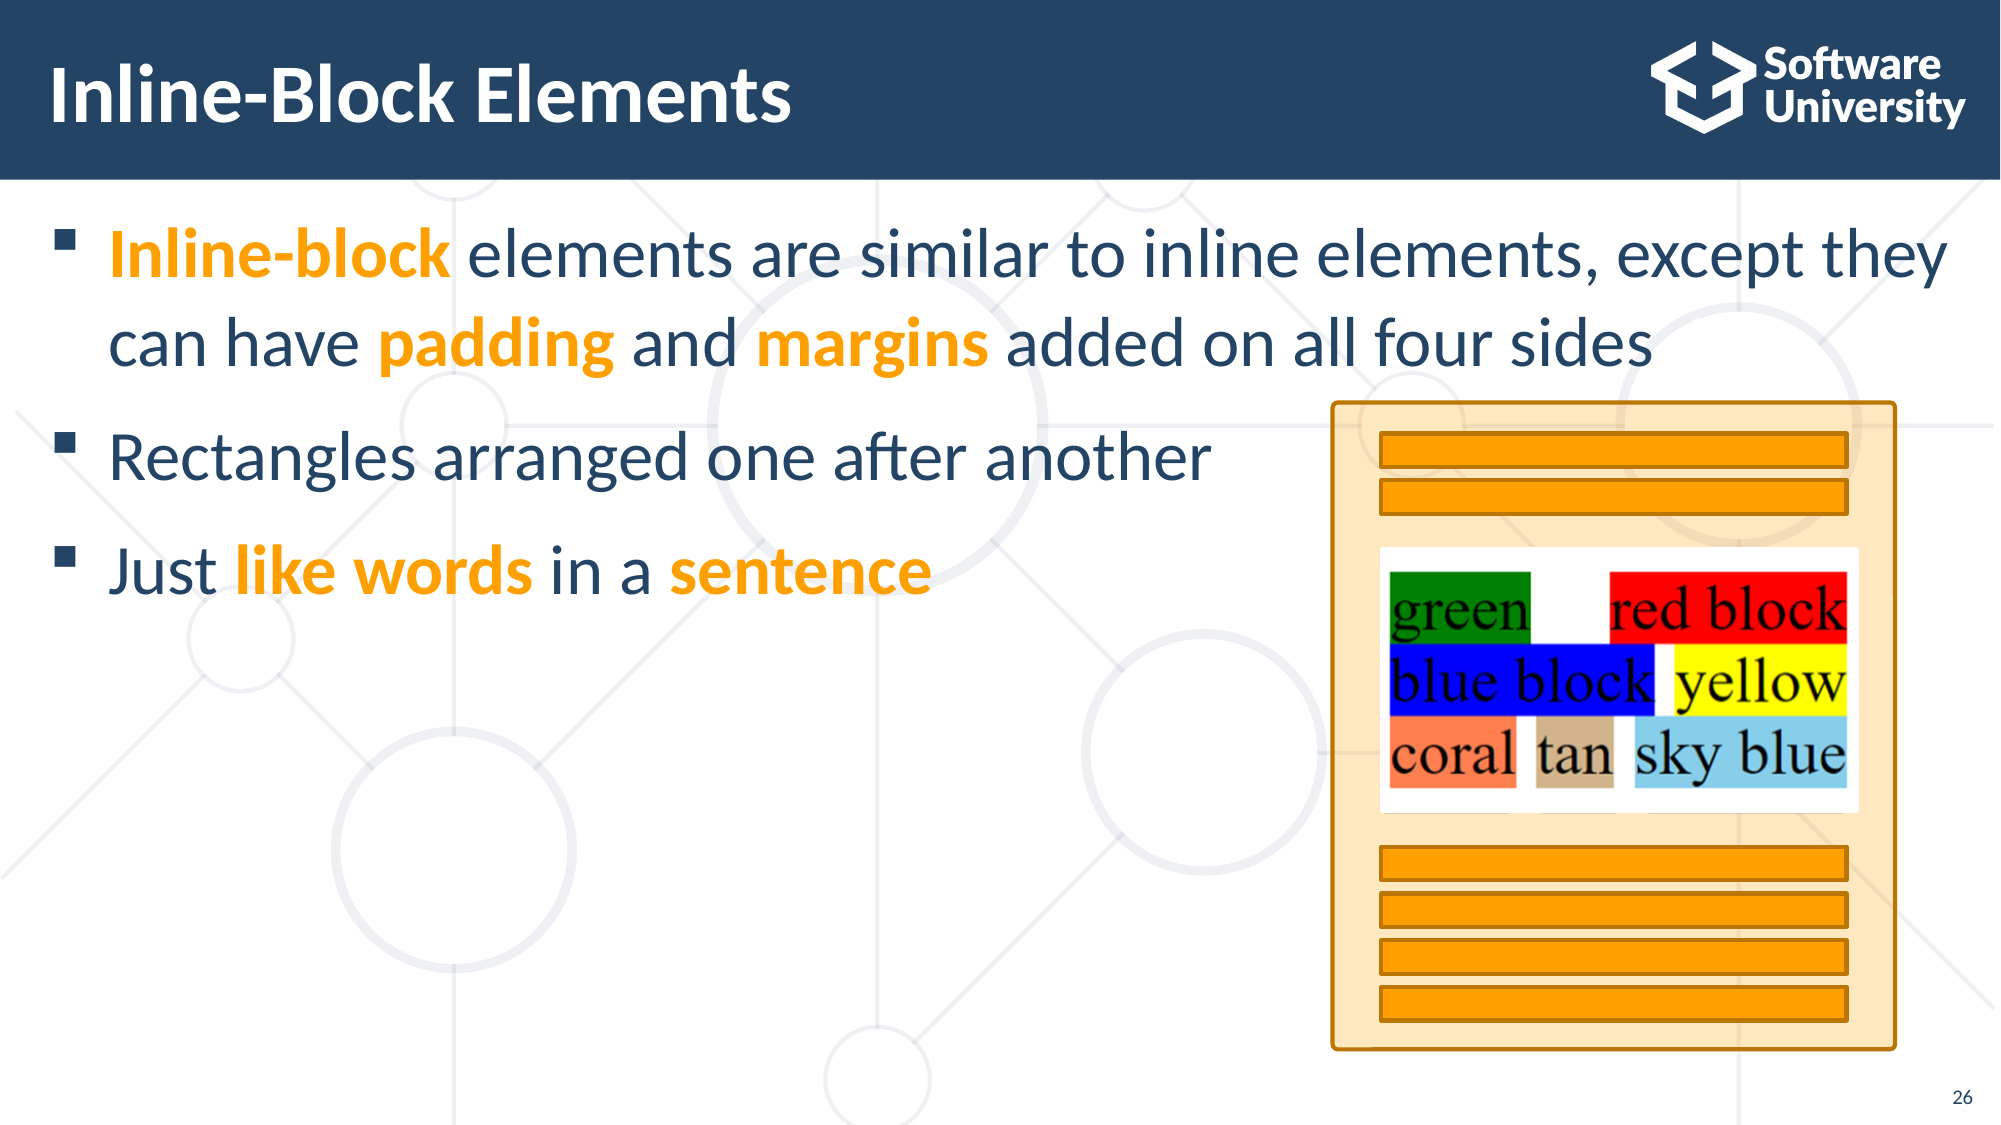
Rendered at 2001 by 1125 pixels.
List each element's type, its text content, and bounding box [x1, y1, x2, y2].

slide_number 26 [1927, 1067, 1989, 1117]
text_box [1379, 478, 1849, 516]
text_box [1379, 891, 1849, 929]
text_box [1379, 845, 1849, 882]
list Inline-block elements are similar to inline elements, except they can have padding and margins added on all four sides Rectangles arranged one after another Just like words in a sentence [31, 196, 1970, 1050]
title Inline-Block Elements [31, 16, 1625, 162]
text_box [1379, 985, 1849, 1023]
picture [1380, 547, 1859, 813]
picture [1651, 41, 1966, 134]
text_box [1379, 938, 1849, 976]
text_box [1379, 431, 1849, 469]
text_box [1330, 400, 1898, 1052]
